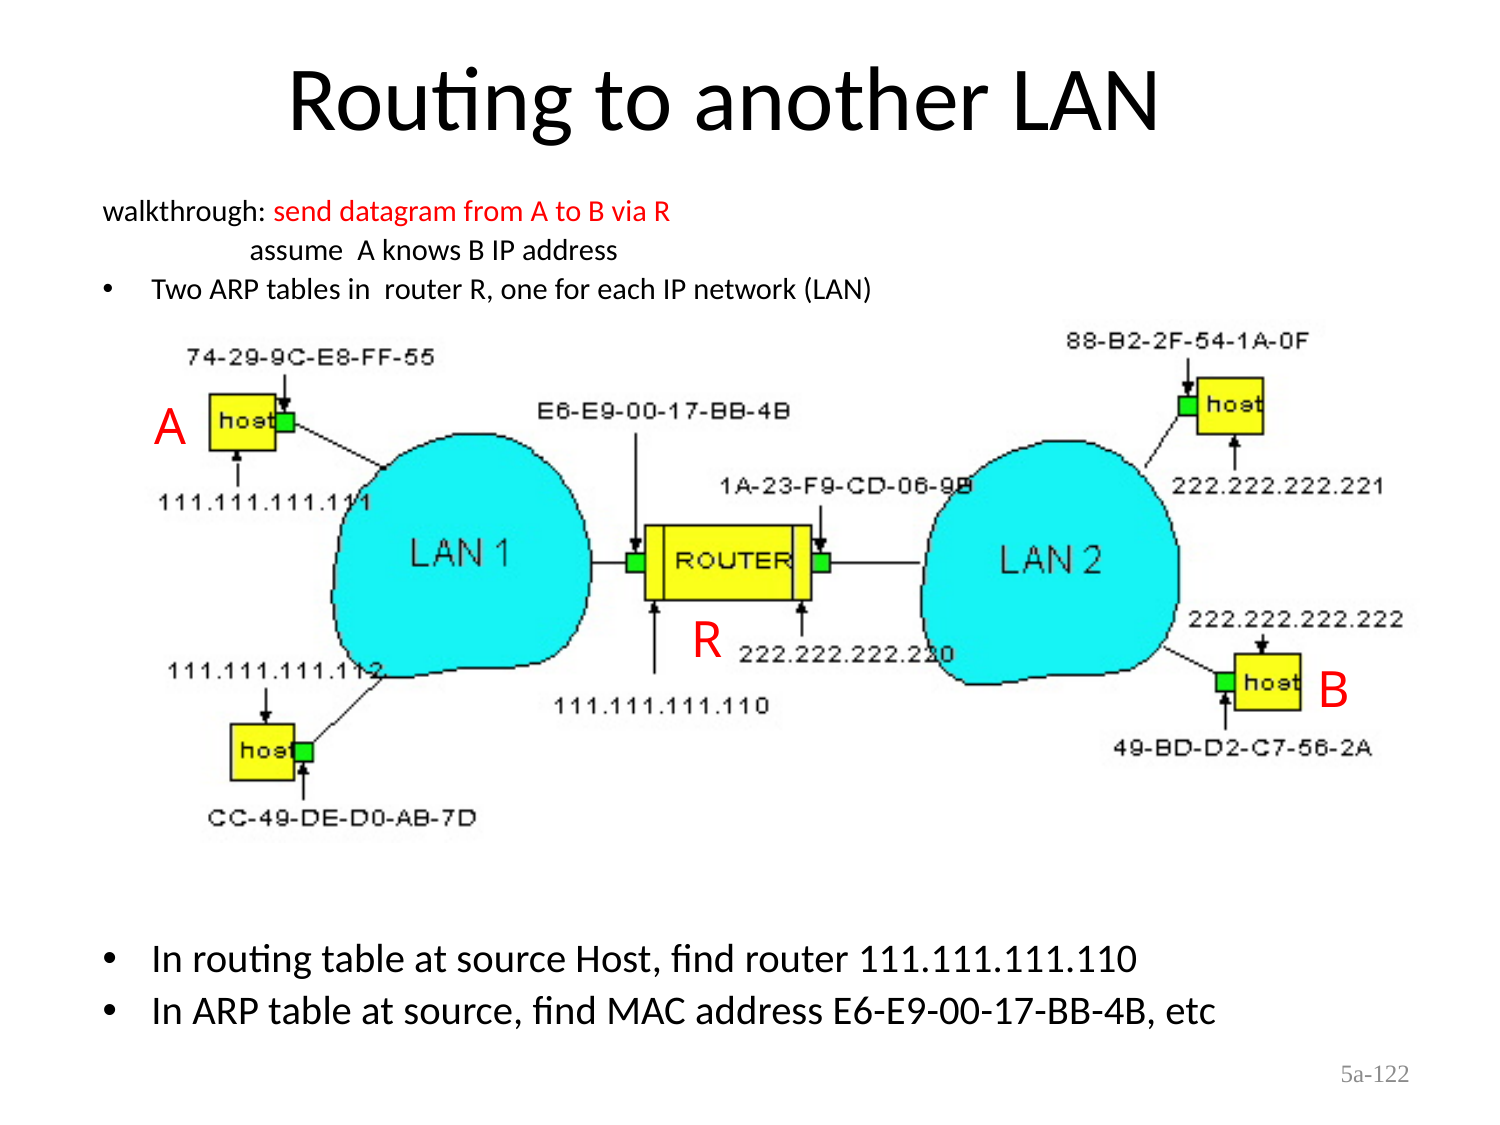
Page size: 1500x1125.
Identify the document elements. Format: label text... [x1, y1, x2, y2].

slide_number 5a-122 [1074, 1042, 1425, 1103]
picture [90, 318, 1438, 844]
list walkthrough: send datagram from A to B via R assume A knows B IP address Two ARP tables in router R, one for each IP network (LAN) In routing table at source Host, find router 111.111.111.110 In ARP table at source, find MAC address E6-E9-00-17-BB-4B, etc [87, 847, 1413, 1050]
title Routing to another LAN [87, 0, 1363, 187]
list walkthrough: send datagram from A to B via R assume A knows B IP address Two ARP tables in router R, one for each IP network (LAN) In routing table at source Host, find router 111.111.111.110 In ARP table at source, find MAC address E6-E9-00-17-BB-4B, etc [87, 187, 1413, 320]
